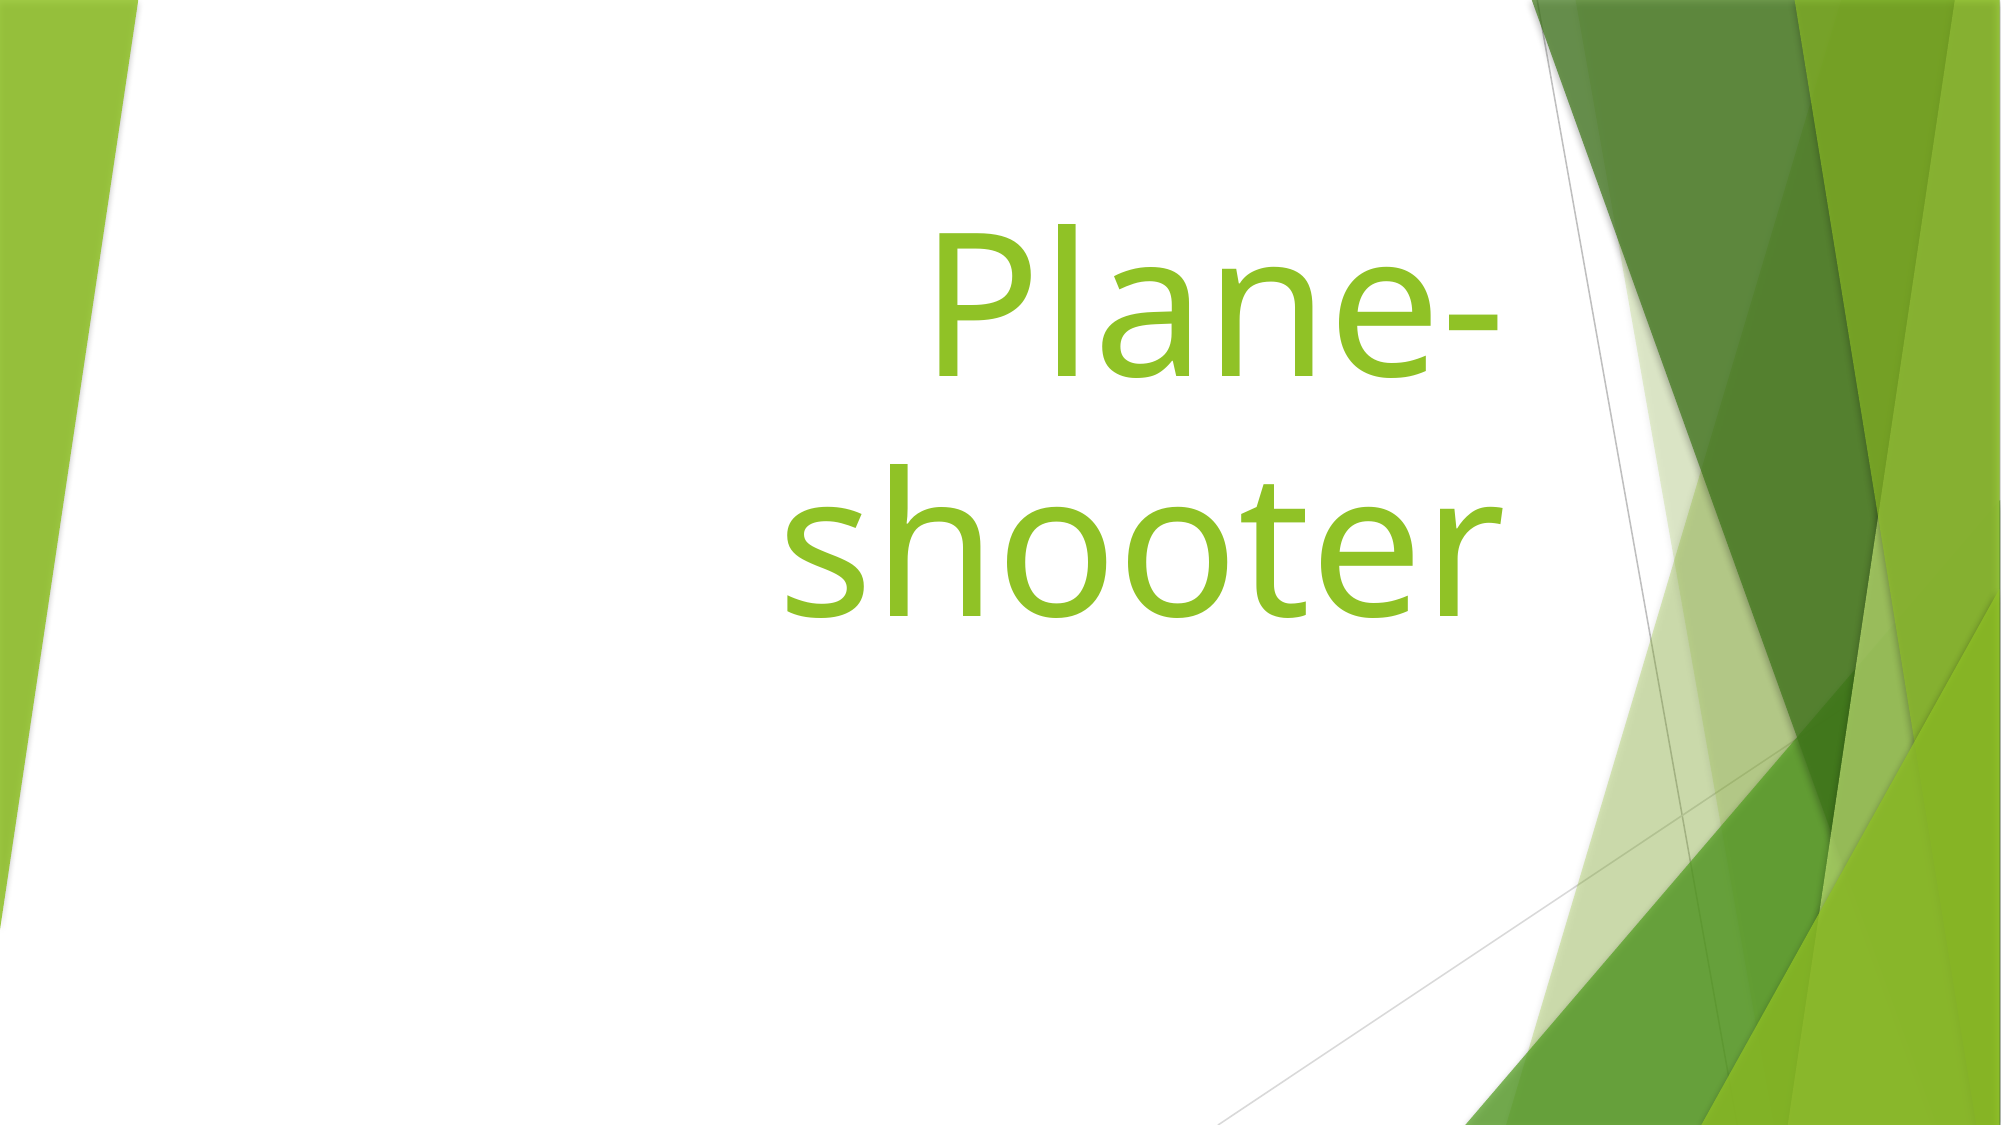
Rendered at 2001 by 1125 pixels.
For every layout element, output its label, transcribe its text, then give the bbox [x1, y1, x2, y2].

title Plane-shooter [247, 394, 1522, 665]
